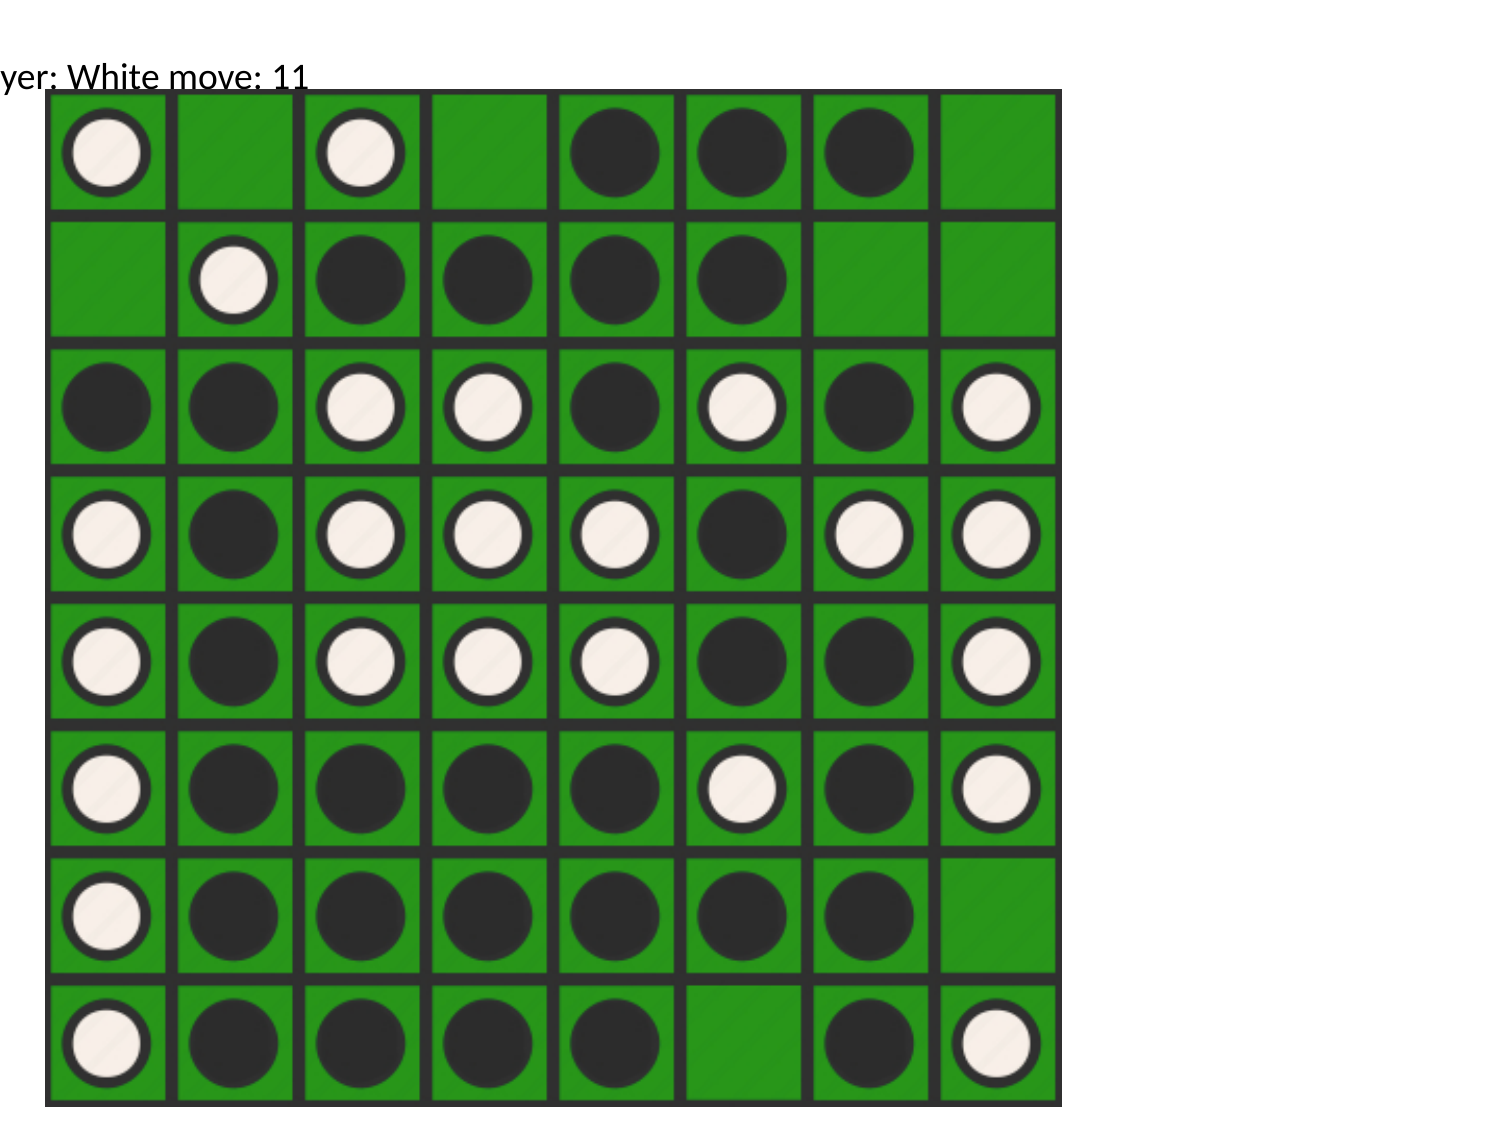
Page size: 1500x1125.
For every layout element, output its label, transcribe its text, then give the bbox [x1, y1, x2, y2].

text_box turn: 52 player: White move: 11 [0, 44, 325, 105]
picture [44, 89, 1062, 1107]
